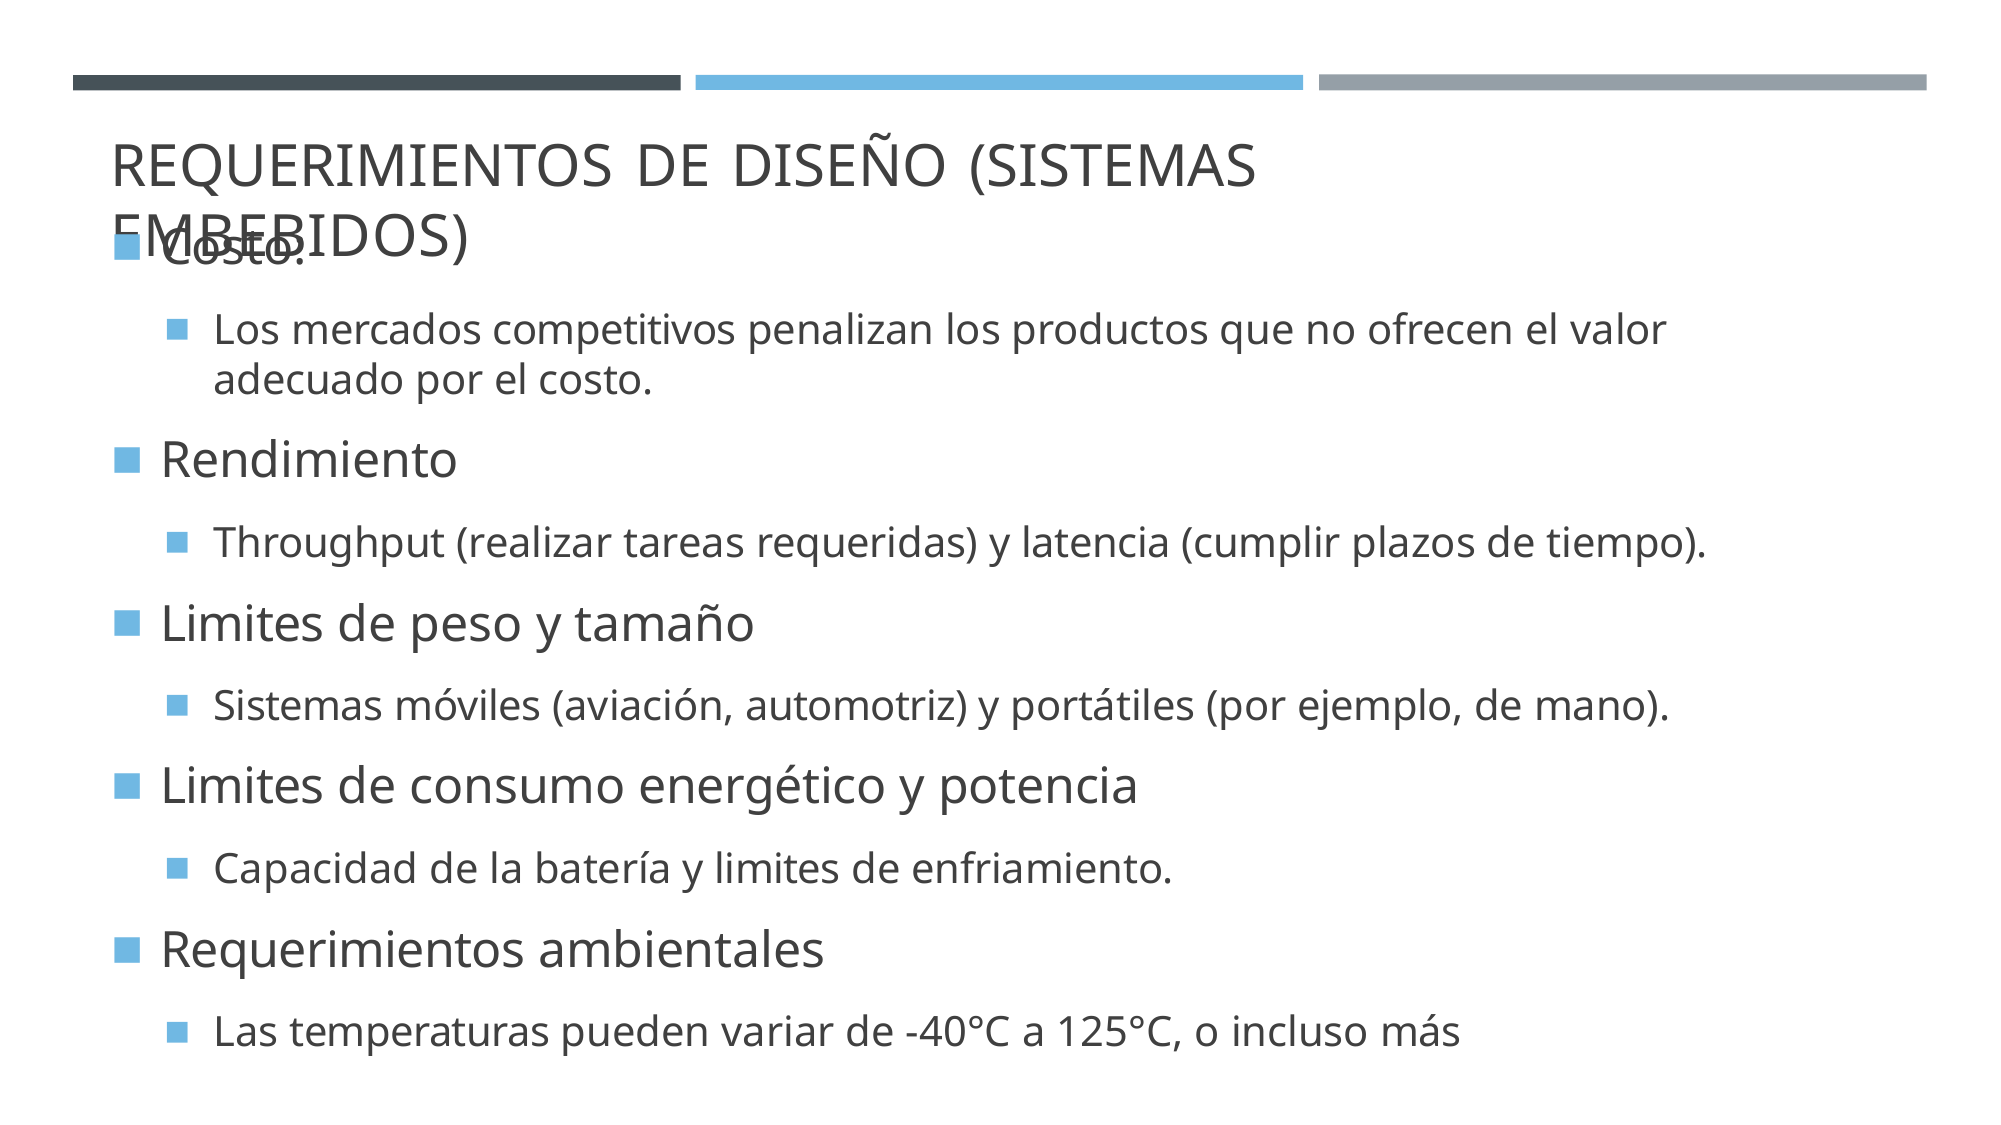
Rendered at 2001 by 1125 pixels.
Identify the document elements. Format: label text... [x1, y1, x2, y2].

text_box Costo: Los mercados competitivos penalizan los productos que no ofrecen el valor adecuado por el costo. Rendimiento Throughput (realizar tareas requeridas) y latencia (cumplir plazos de tiempo). Limites de peso y tamaño Sistemas móviles (aviación, automotriz) y portátiles (por ejemplo, de mano). Limites de consumo energético y potencia Capacidad de la batería y limites de enfriamiento. Requerimientos ambientales Las temperaturas pueden variar de -40°C a 125°C, o incluso más [108, 179, 1827, 1055]
title REQUERIMIENTOS DE DISEÑO (SISTEMAS EMBEBIDOS) [108, 125, 1531, 179]
